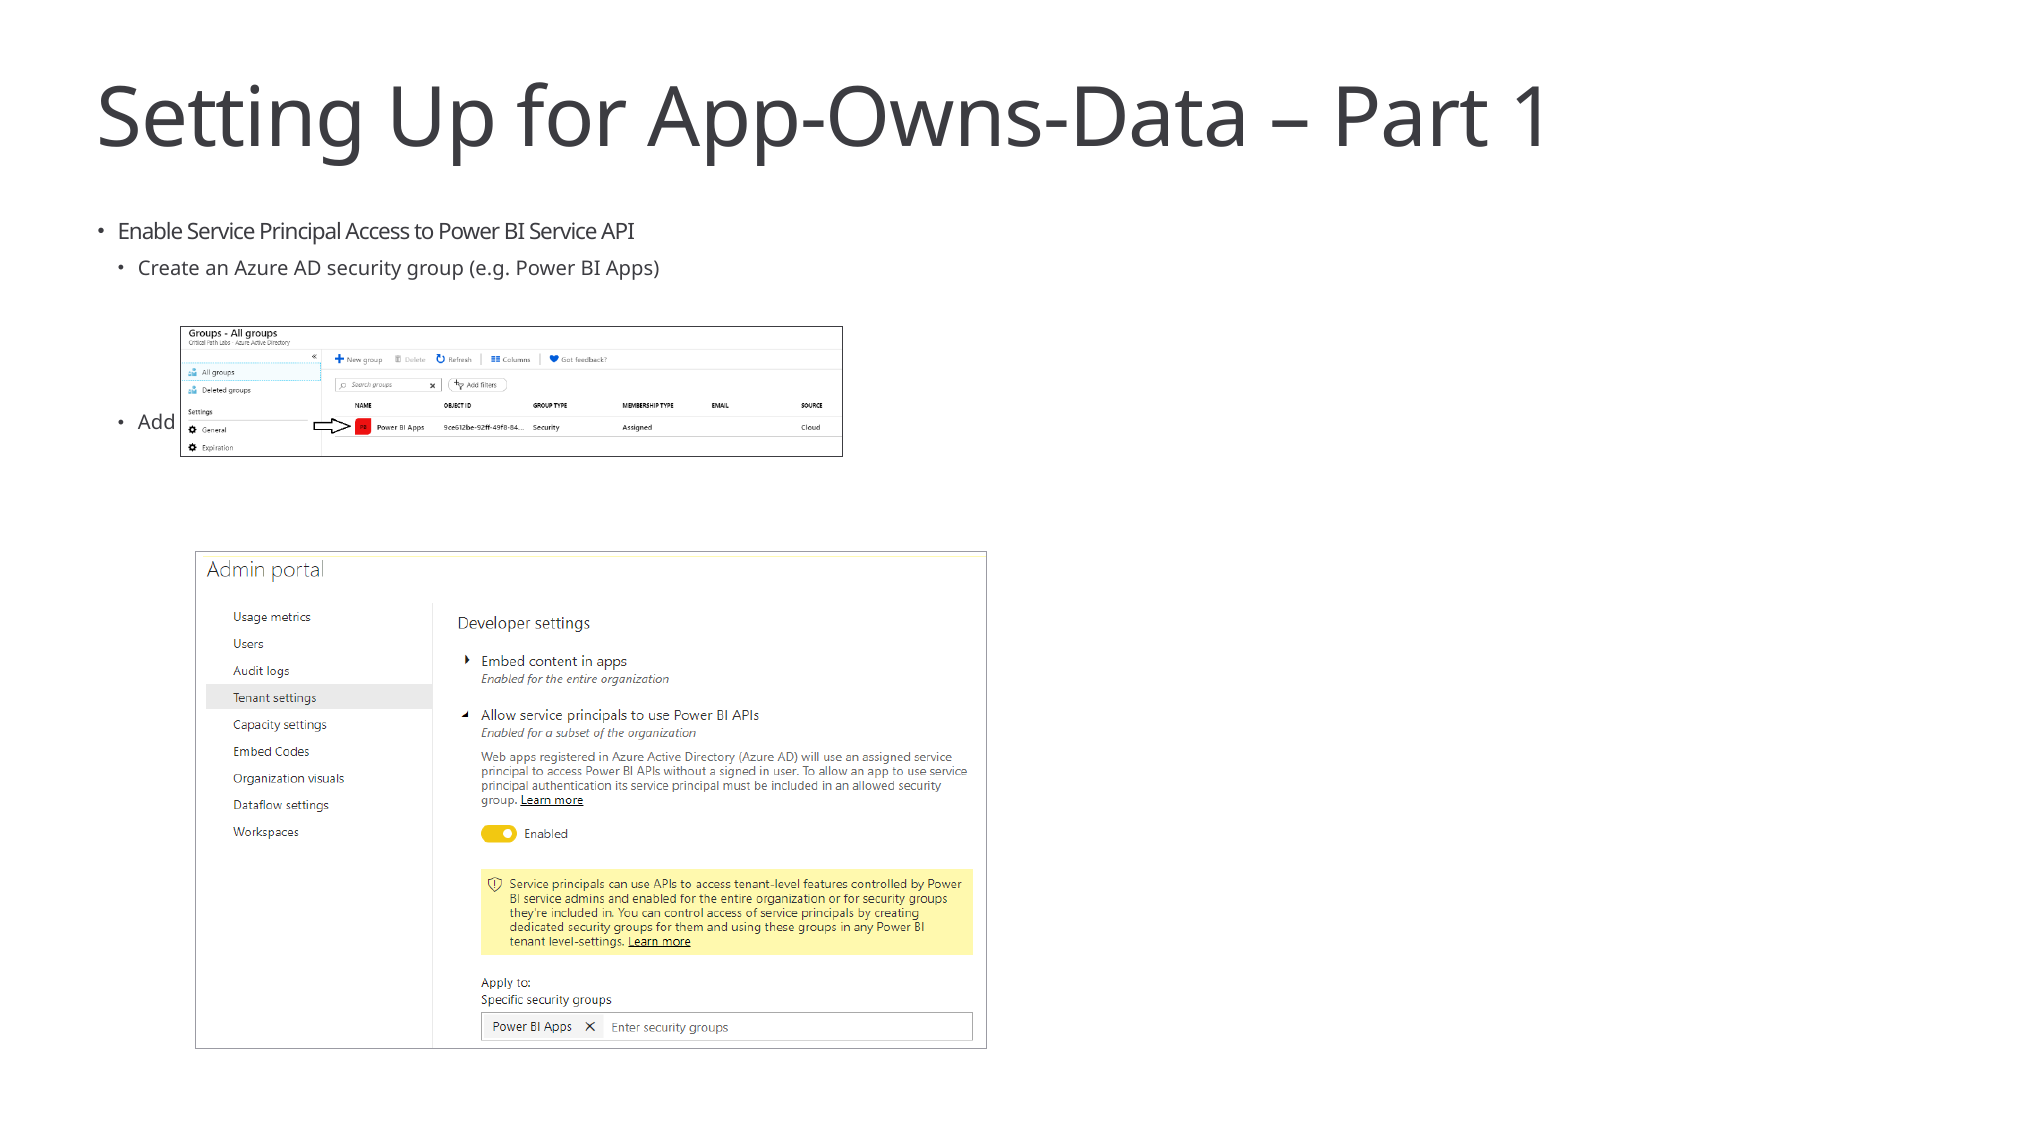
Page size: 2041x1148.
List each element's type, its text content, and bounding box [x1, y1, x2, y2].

list Enable Service Principal Access to Power BI Service API Create an Azure AD security group (e.g. Power BI Apps) Add group to Power BI Allow service principals to use Power BI APIs [97, 203, 1942, 437]
picture [180, 326, 843, 458]
picture [195, 551, 987, 1050]
title Setting Up for App-Owns-Data – Part 1 [96, 75, 1904, 139]
